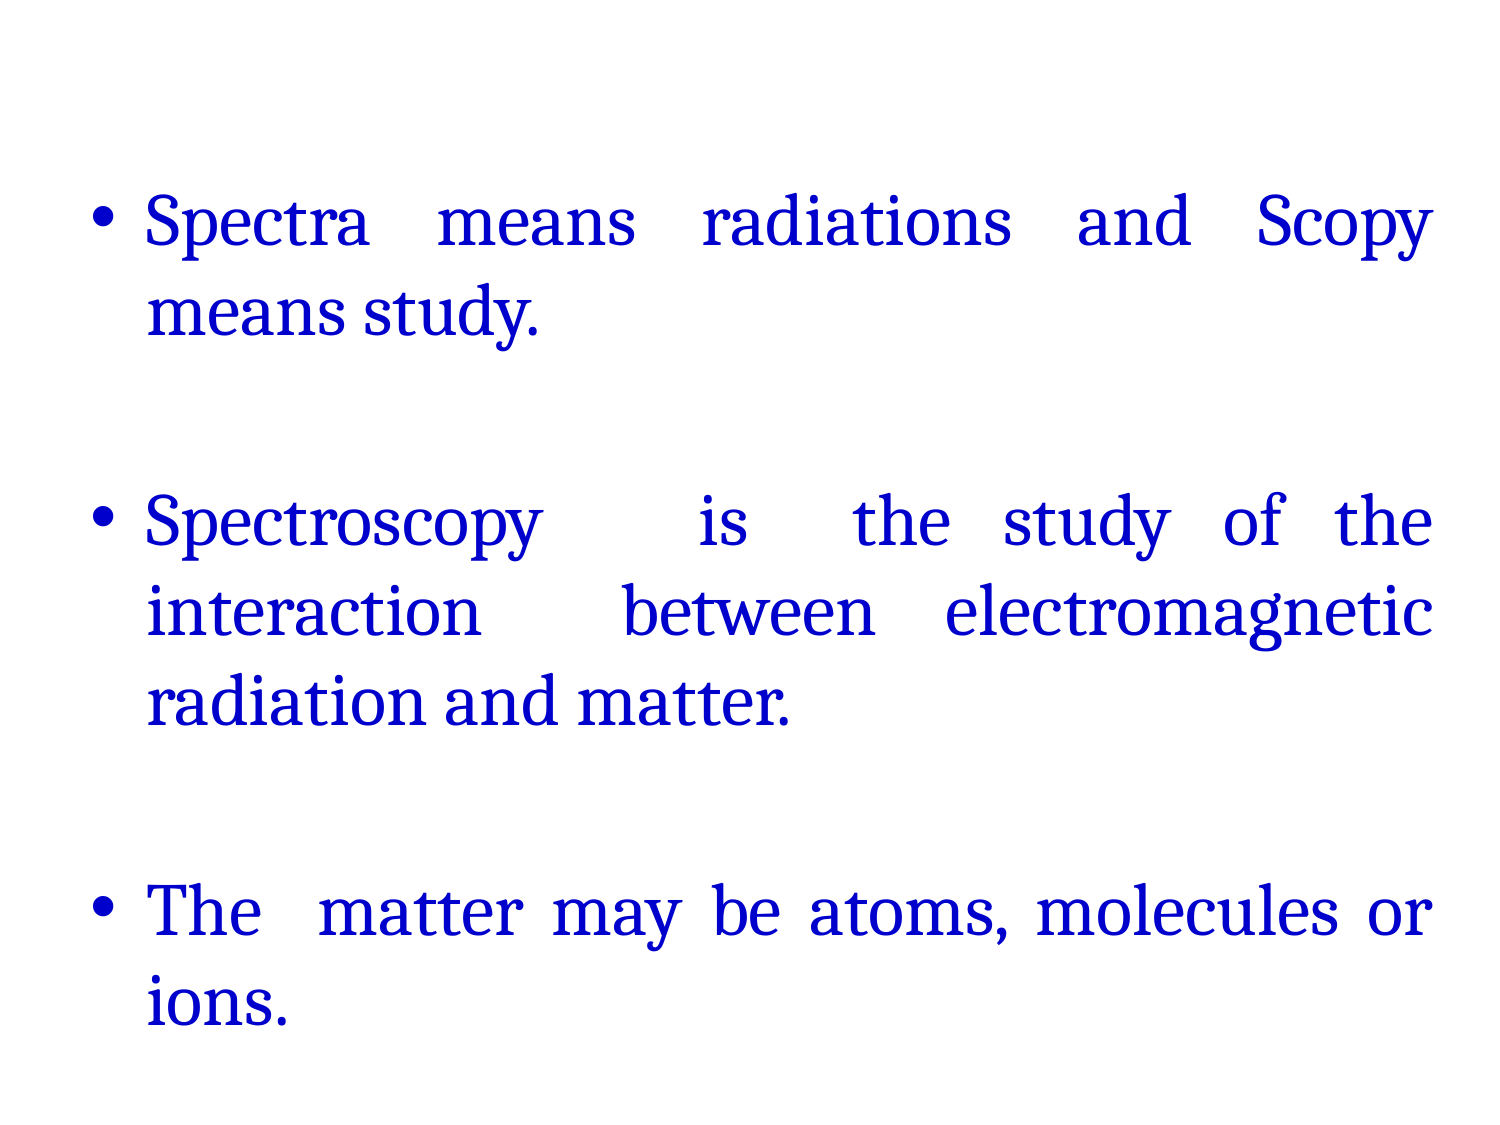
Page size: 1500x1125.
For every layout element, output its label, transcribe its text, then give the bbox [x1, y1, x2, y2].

list Spectra means radiations and Scopy means study. Spectroscopy is the study of the interaction between electromagnetic radiation and matter. The matter may be atoms, molecules or ions. [75, 162, 1450, 1125]
